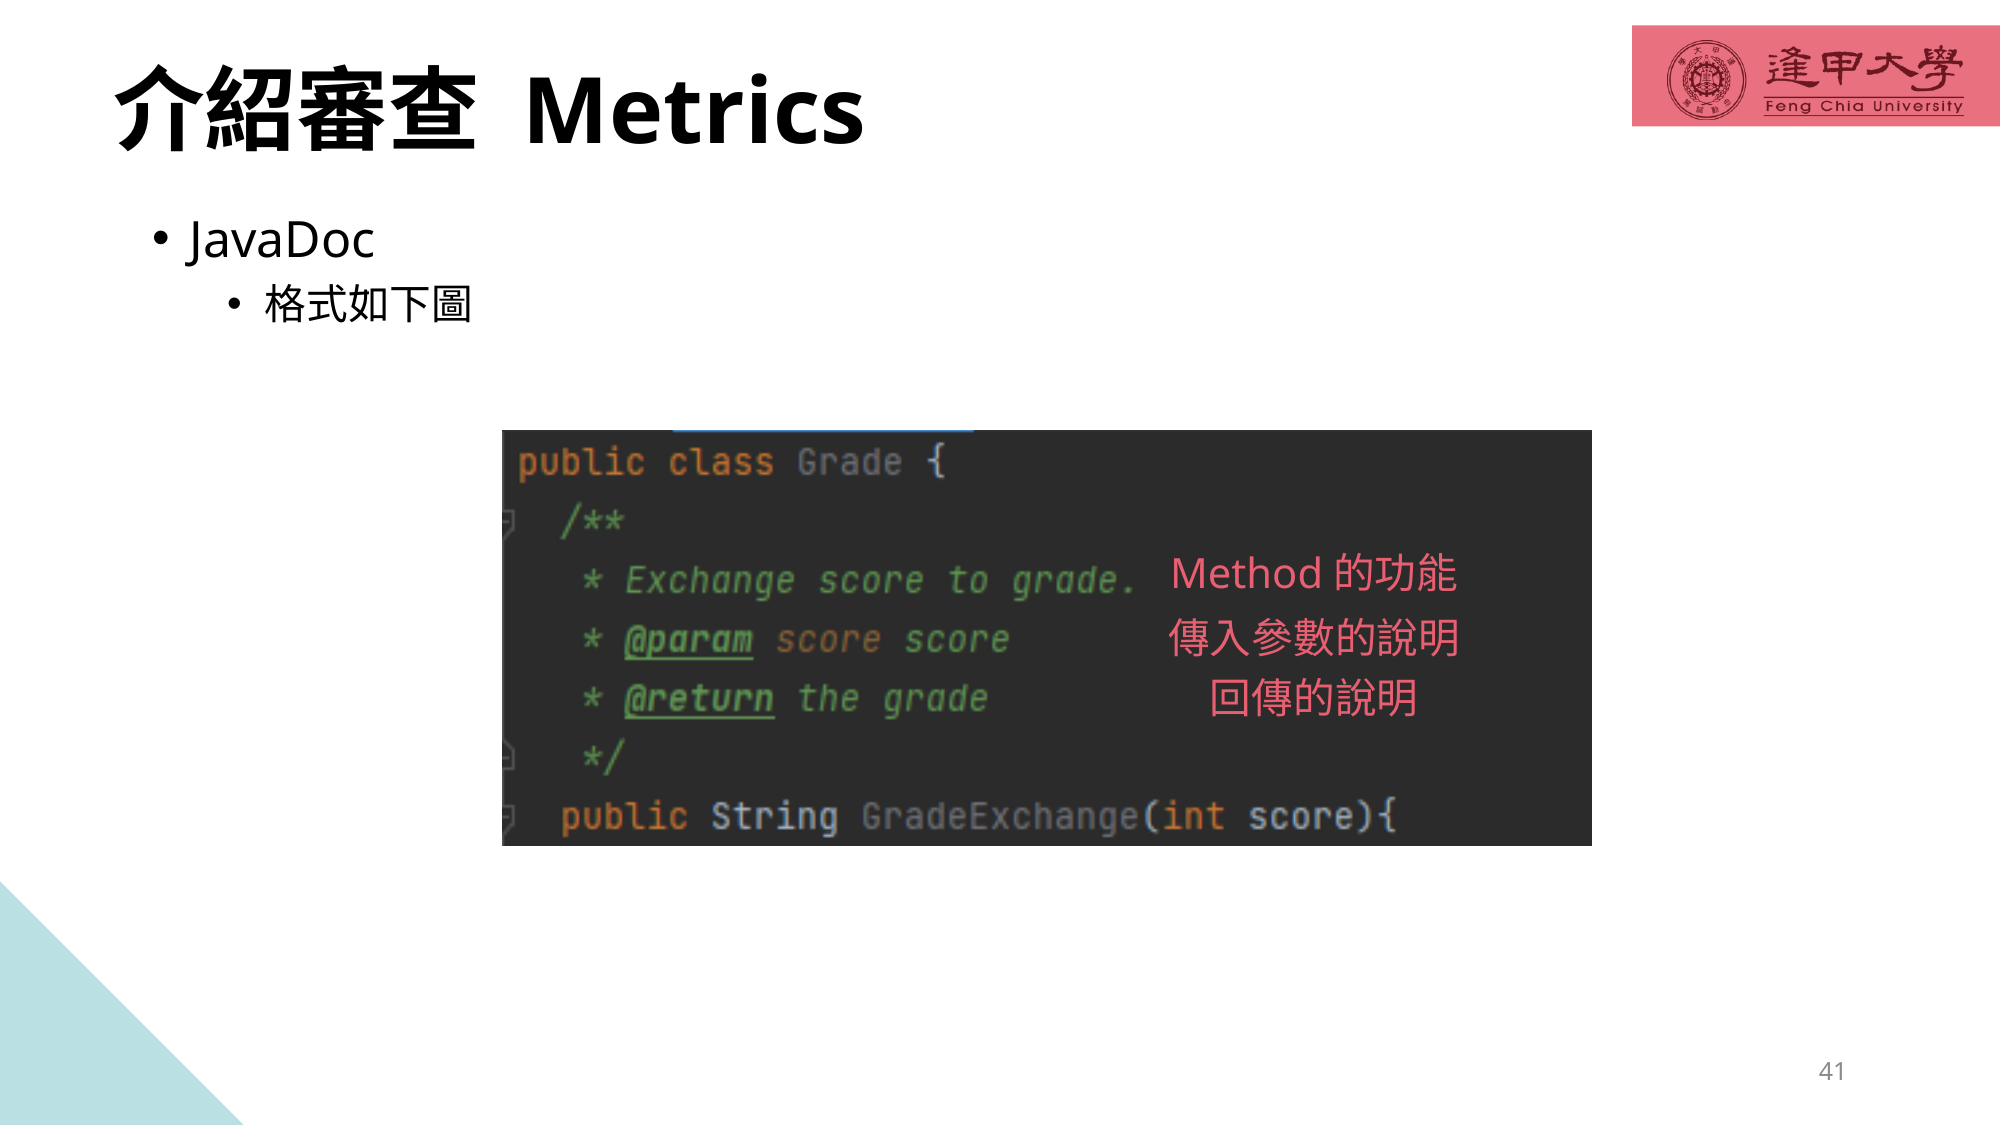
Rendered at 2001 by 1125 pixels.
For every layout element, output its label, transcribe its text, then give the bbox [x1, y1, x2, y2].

text_box [1631, 24, 2000, 127]
text_box JavaDoc 格式如下圖 [137, 199, 1957, 1014]
picture [1656, 35, 1977, 124]
text_box [0, 879, 246, 1125]
picture [502, 430, 1592, 847]
slide_number 41 [1412, 1042, 1863, 1103]
text_box 介紹審查 Metrics [113, 51, 1608, 162]
